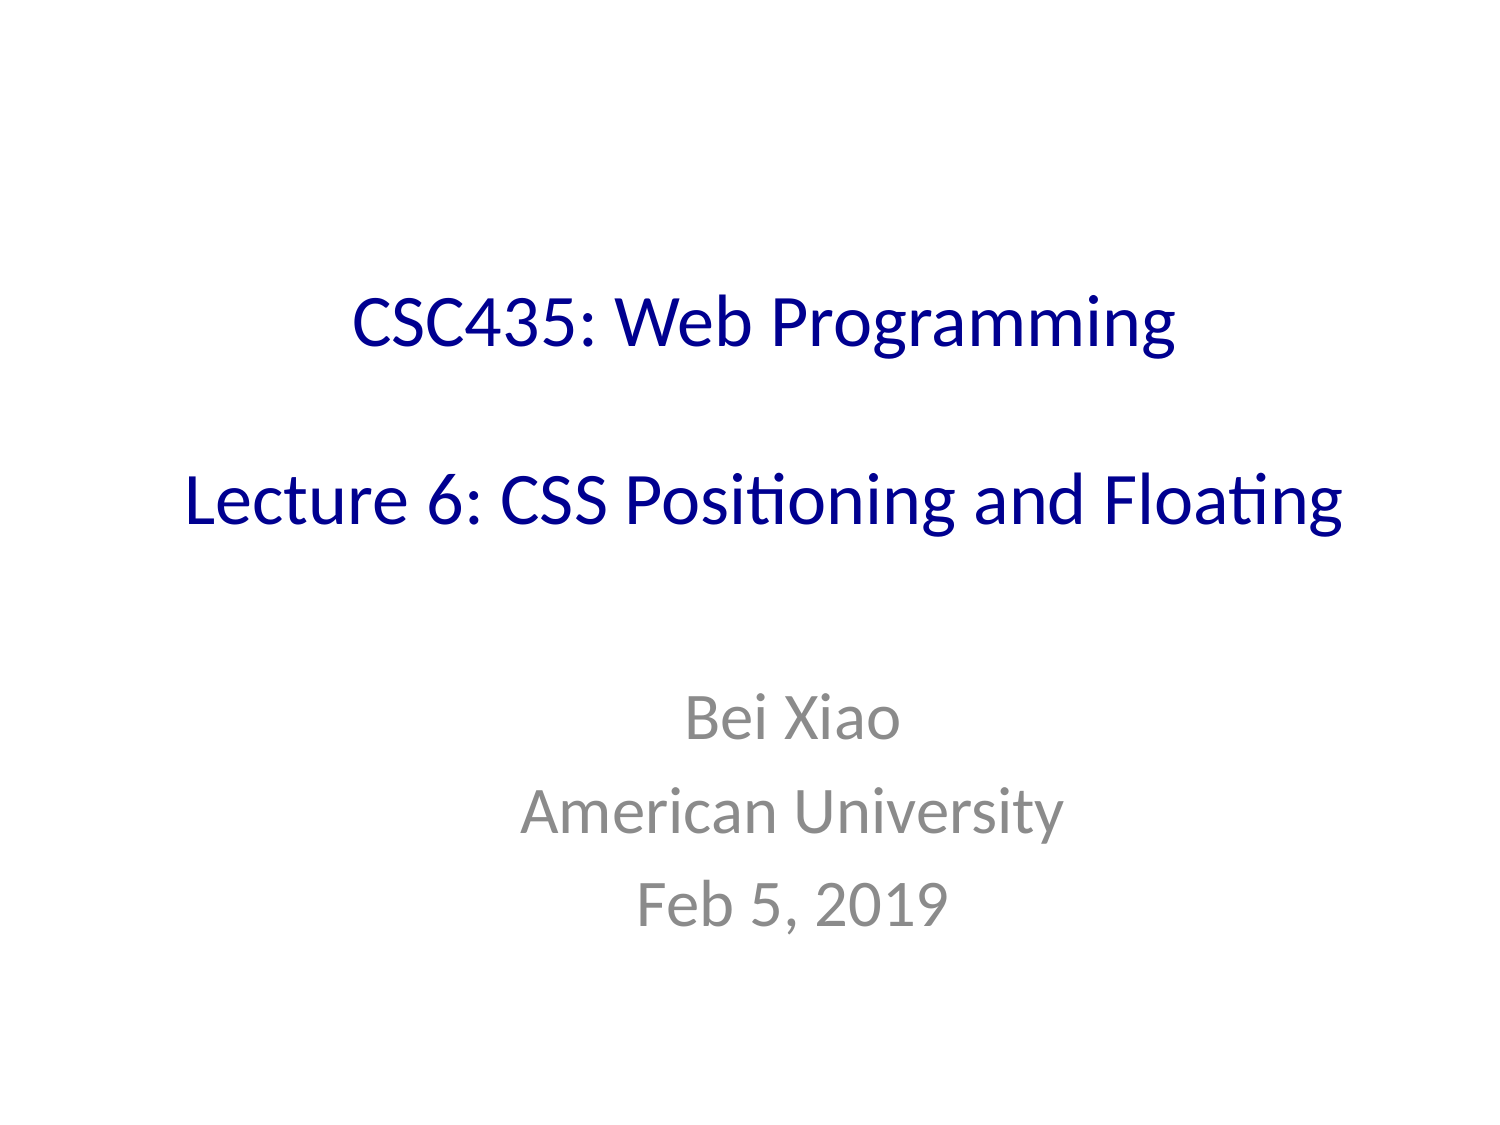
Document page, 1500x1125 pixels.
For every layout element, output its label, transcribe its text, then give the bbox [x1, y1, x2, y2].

subtitle Bei Xiao American University Feb 5, 2019 [268, 665, 1319, 954]
title CSC435: Web Programming Lecture 6: CSS Positioning and Floating [93, 262, 1437, 549]
